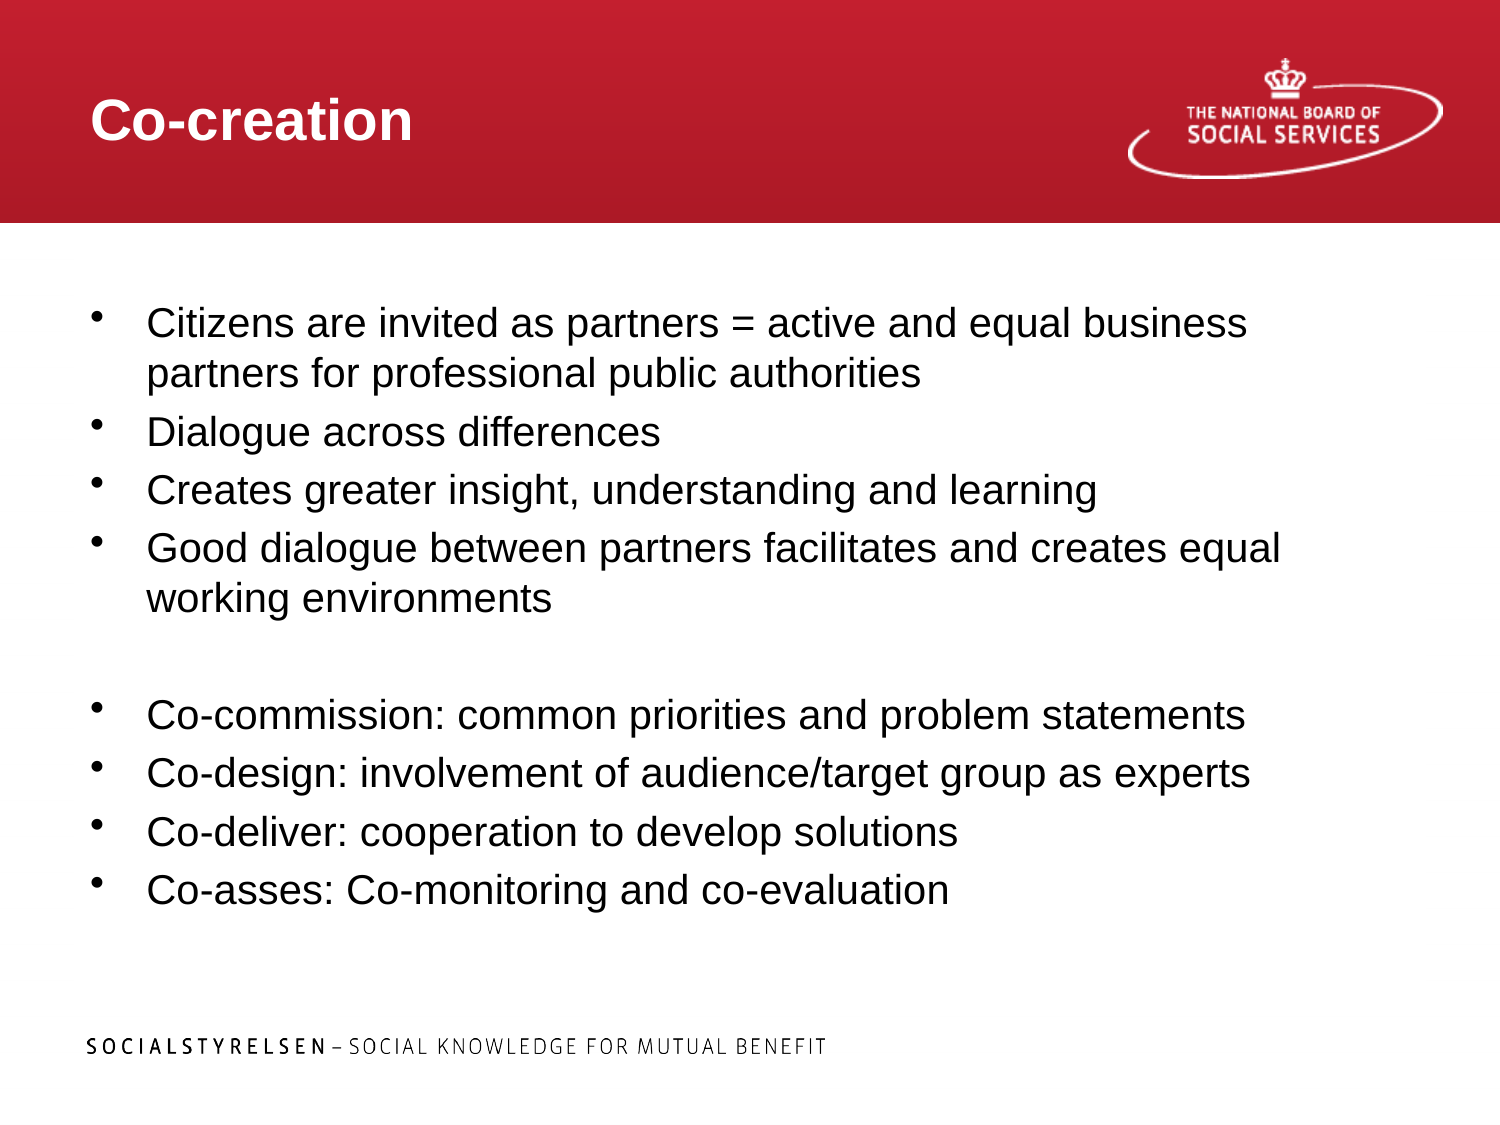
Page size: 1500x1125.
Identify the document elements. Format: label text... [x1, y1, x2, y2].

picture [0, 223, 1500, 1125]
list Citizens are invited as partners = active and equal business partners for professional public authorities Dialogue across differences Creates greater insight, understanding and learning Good dialogue between partners facilitates and creates equal working environments Co-commission: common priorities and problem statements Co-design: involvement of audience/target group as experts Co-deliver: cooperation to develop solutions Co-asses: Co-monitoring and co-evaluation [74, 234, 1426, 1006]
picture [1128, 58, 1443, 179]
title Co-creation [75, 75, 1004, 208]
